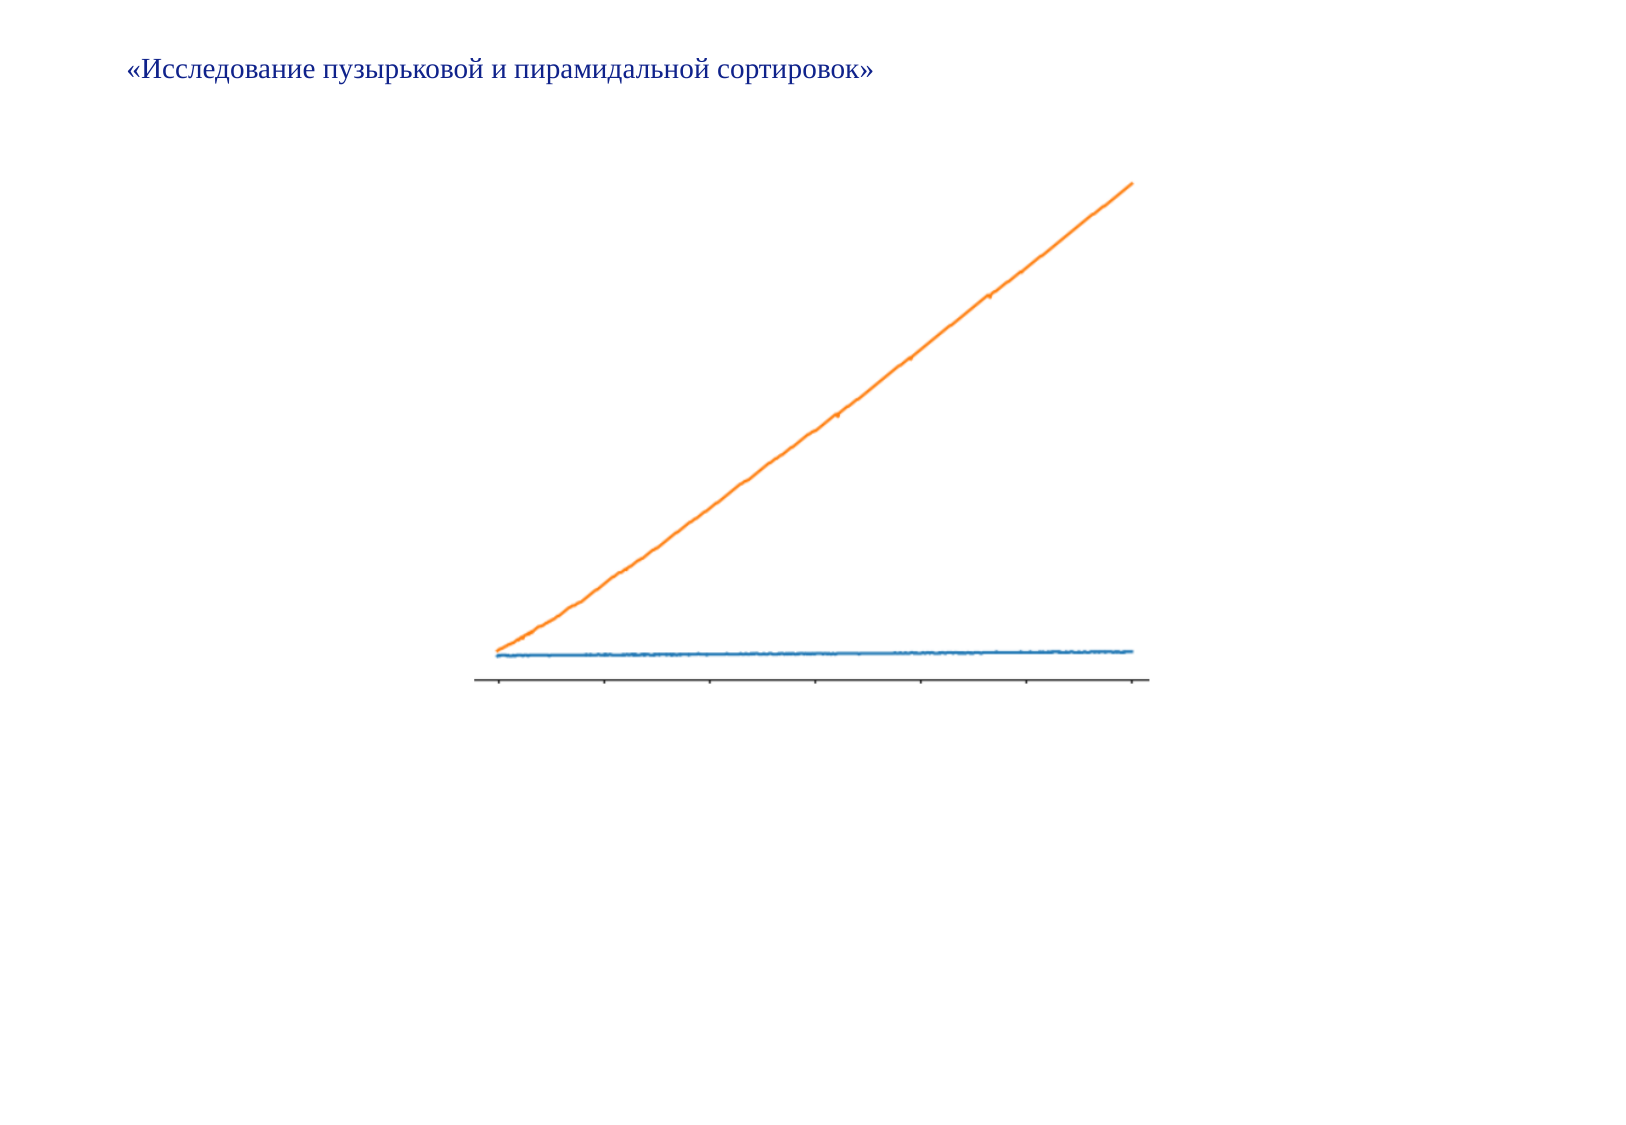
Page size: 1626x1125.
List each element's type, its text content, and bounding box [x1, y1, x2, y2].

title «Исследование пузырьковой и пирамидальной сортировок» [111, 45, 1514, 94]
picture [409, 144, 1217, 714]
